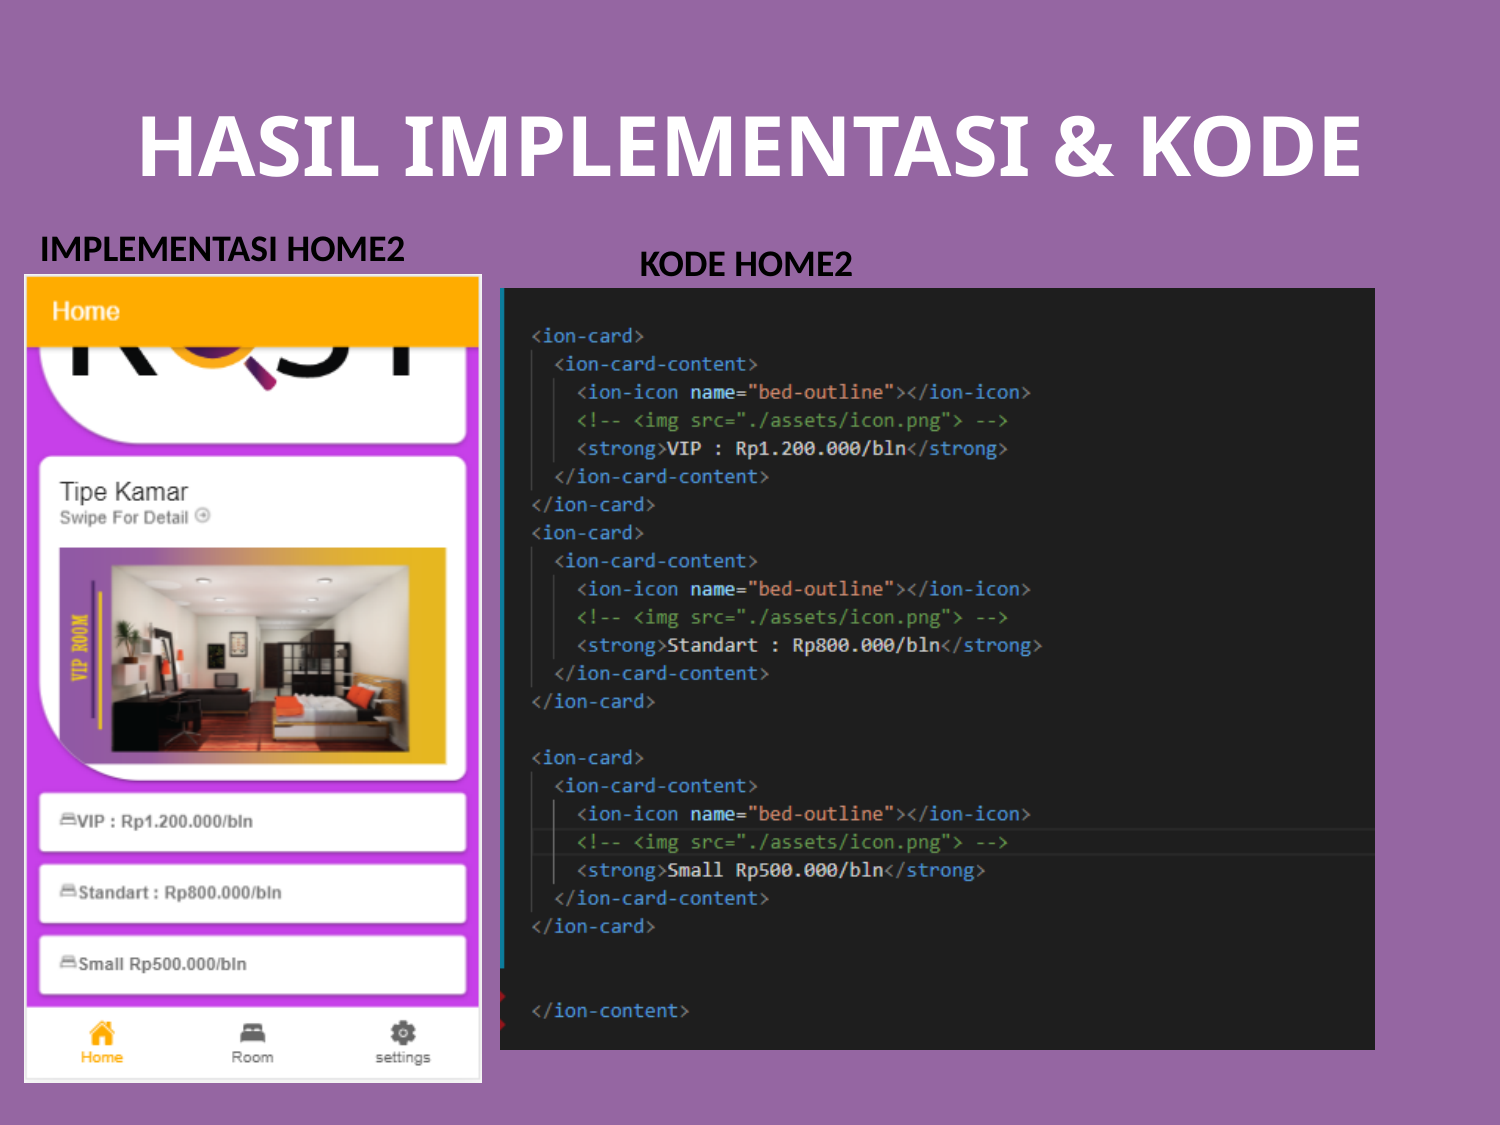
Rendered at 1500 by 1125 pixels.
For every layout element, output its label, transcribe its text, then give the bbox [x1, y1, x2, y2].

picture [499, 288, 1376, 1050]
title HASIL IMPLEMENTASI & KODE [103, 40, 1397, 258]
list KODE HOME2 [624, 187, 1225, 288]
picture [24, 274, 482, 1083]
list IMPLEMENTASI HOME2 [24, 172, 625, 278]
